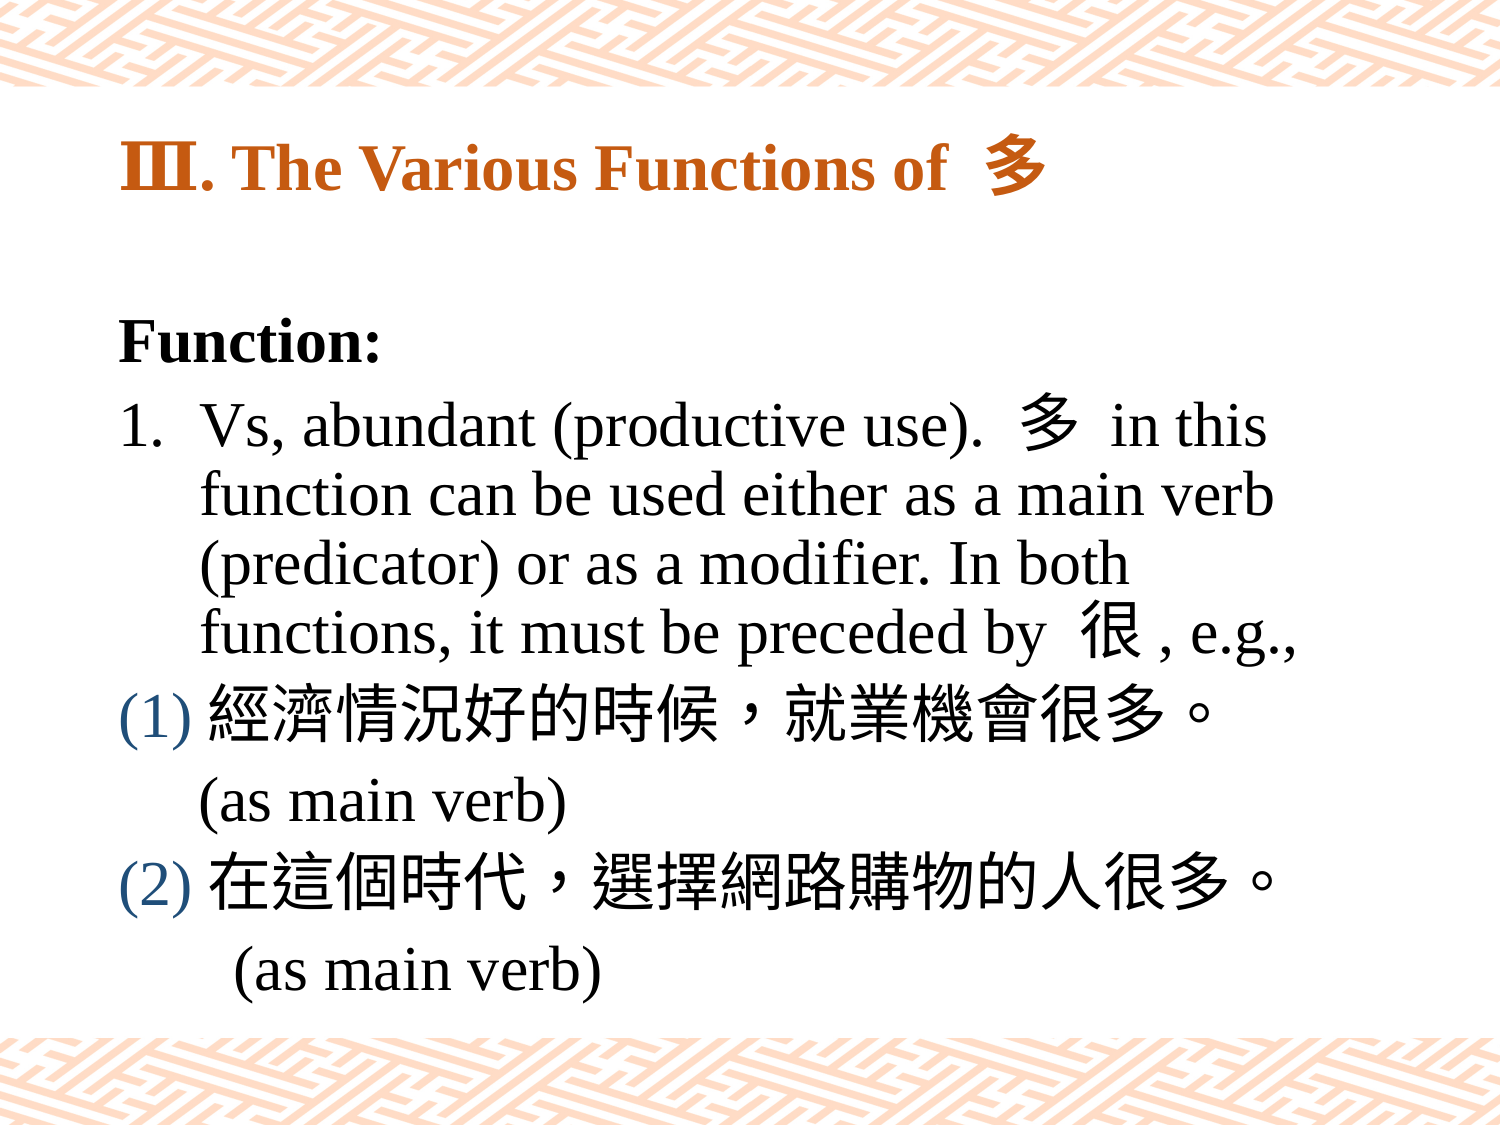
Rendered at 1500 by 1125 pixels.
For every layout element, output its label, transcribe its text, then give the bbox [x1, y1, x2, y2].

list Function: Vs, abundant (productive use). 多 in this function can be used either as a main verb (predicator) or as a modifier. In both functions, it must be preceded by 很, e.g., (1)經濟情況好的時候，就業機會很多。 (as main verb) (2)在這個時代，選擇網路購物的人很多。 (as main verb) [103, 299, 1397, 1014]
picture [0, 0, 1500, 1125]
title Ⅲ. The Various Functions of 多 [103, 59, 1397, 278]
